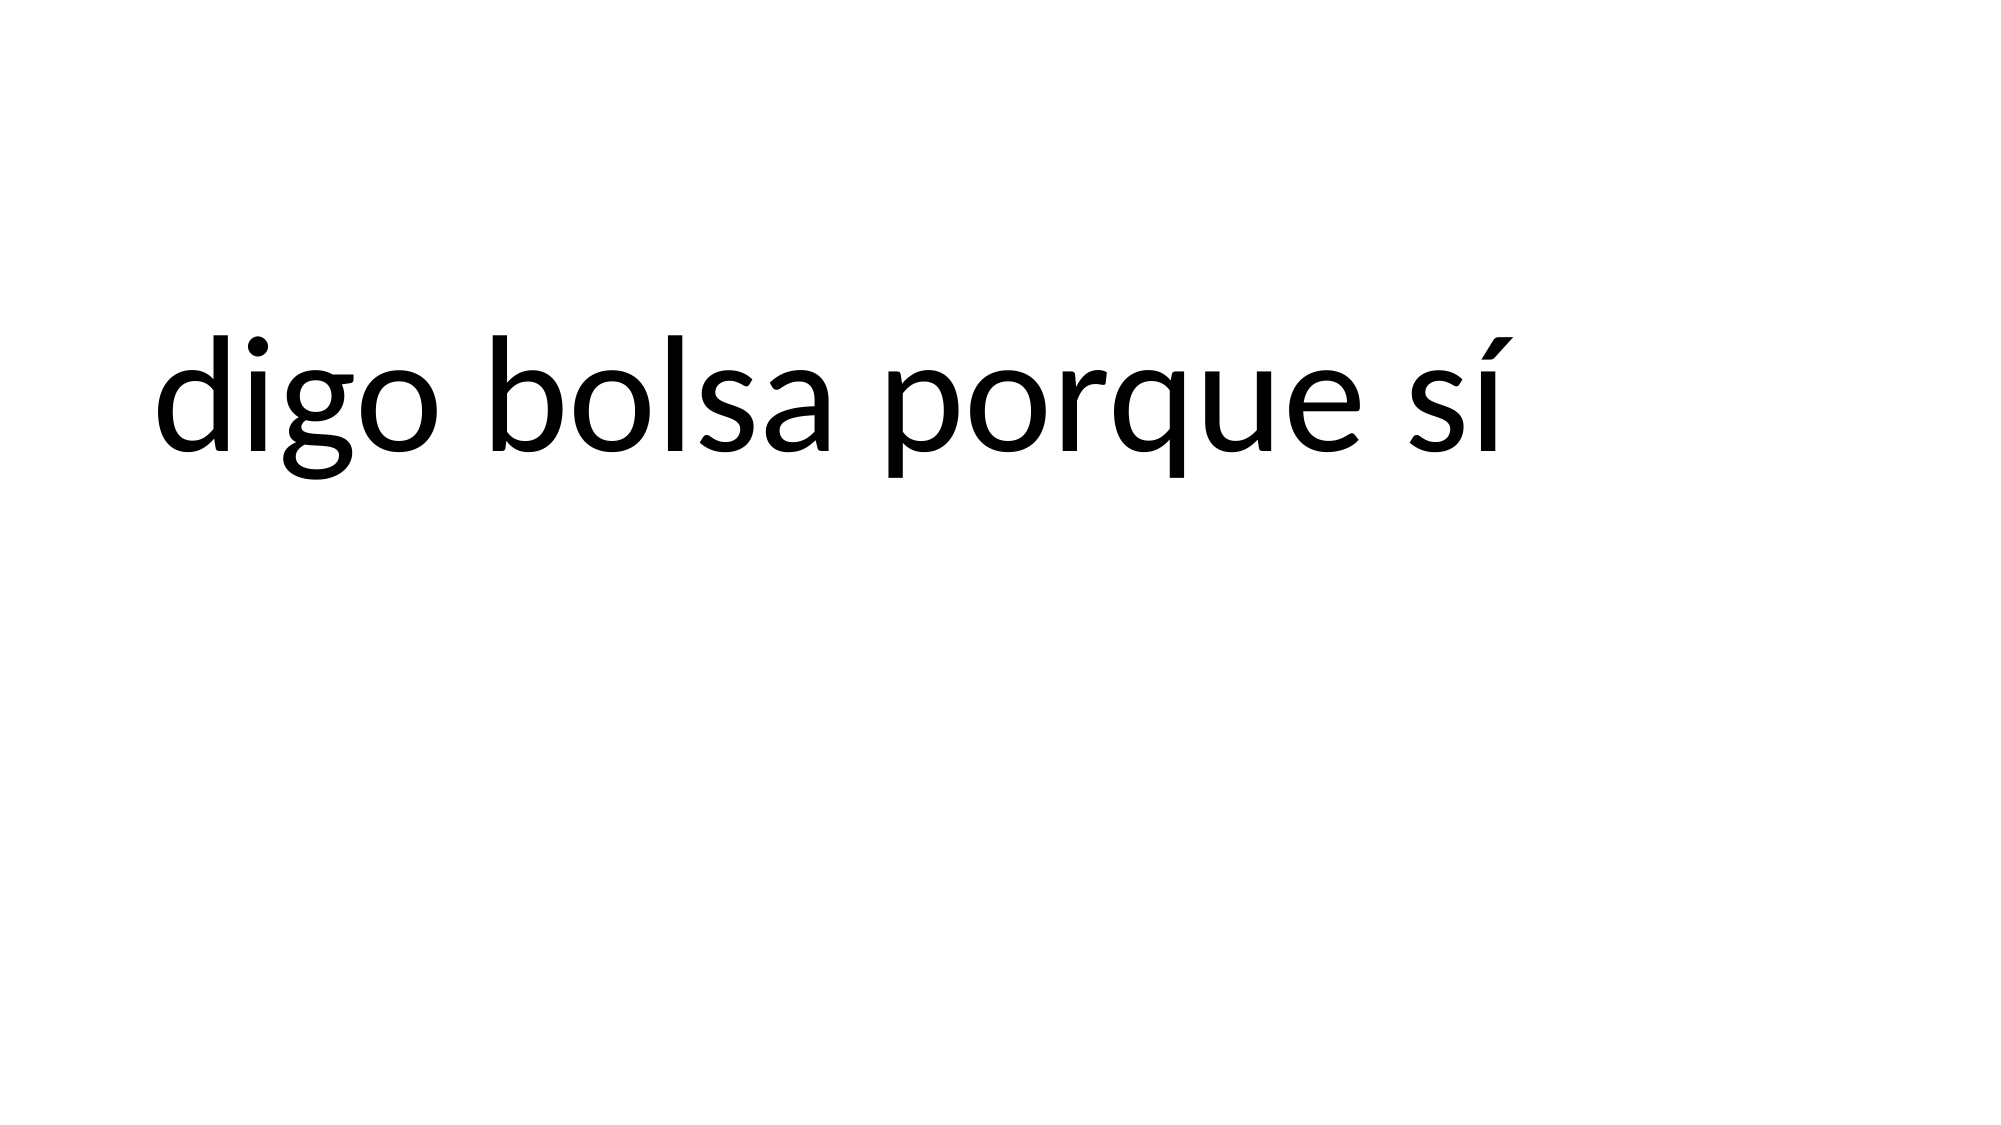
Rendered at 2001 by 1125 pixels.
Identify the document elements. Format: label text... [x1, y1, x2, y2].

list digo bolsa porque sí [137, 299, 1863, 1014]
